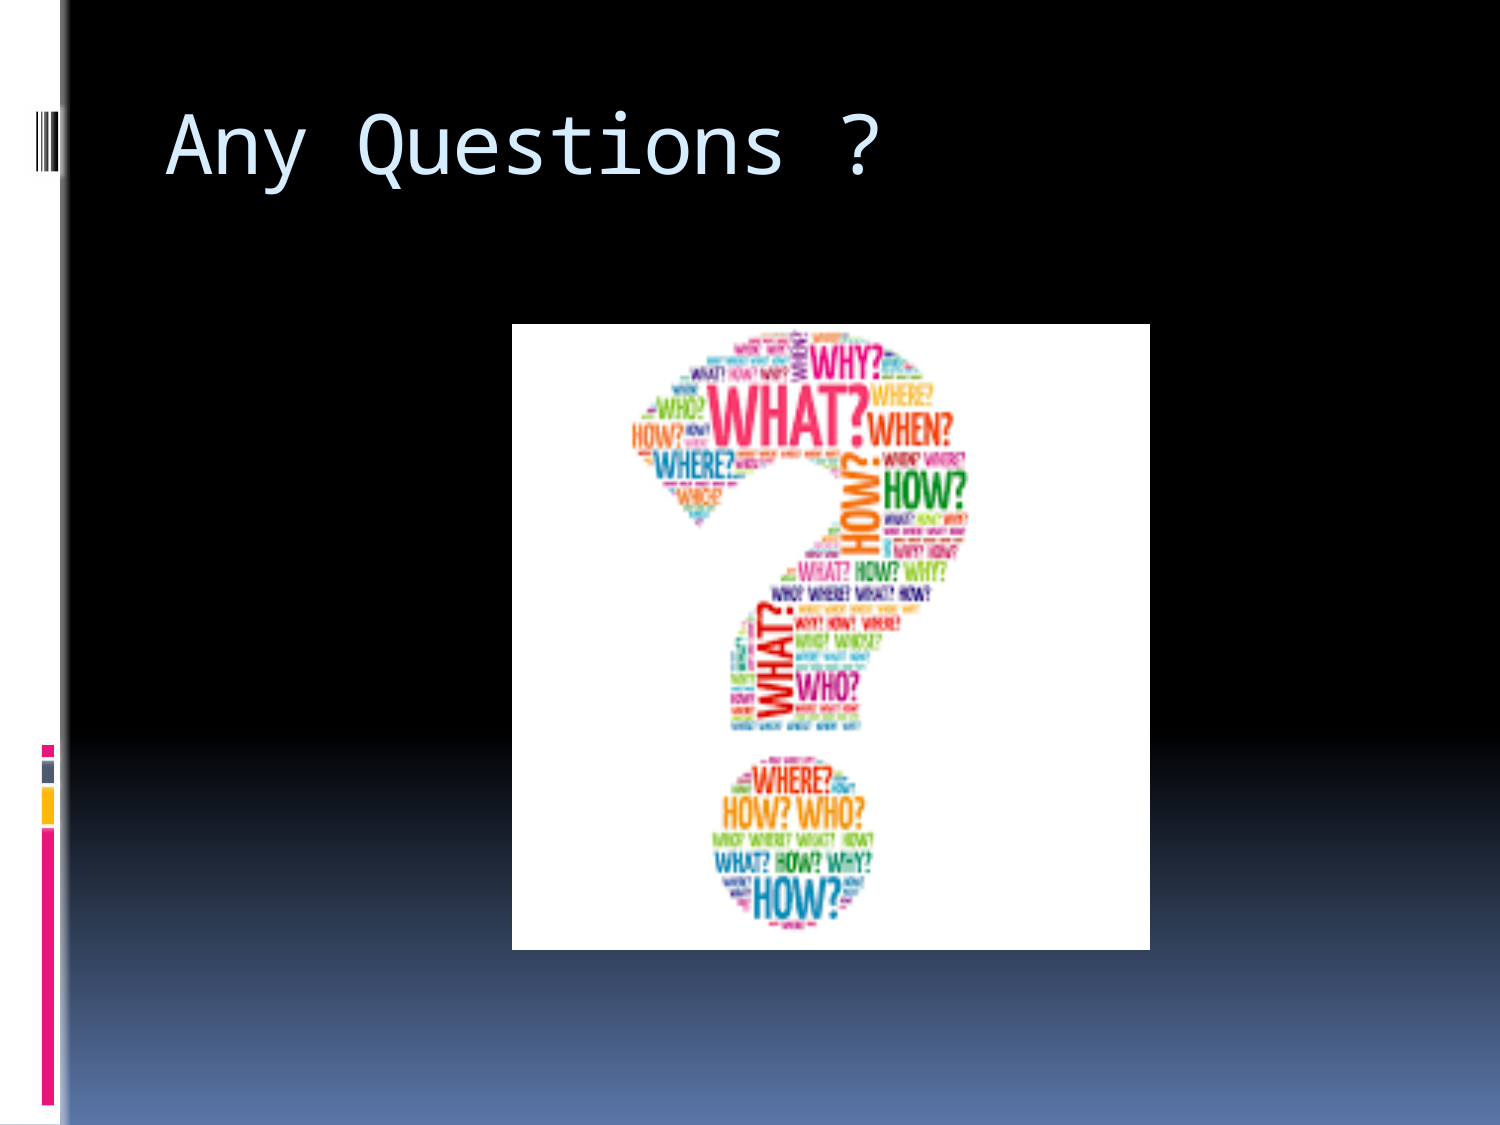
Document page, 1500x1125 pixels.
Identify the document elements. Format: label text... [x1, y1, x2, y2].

title Any Questions ? [150, 83, 1425, 234]
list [512, 324, 1151, 951]
